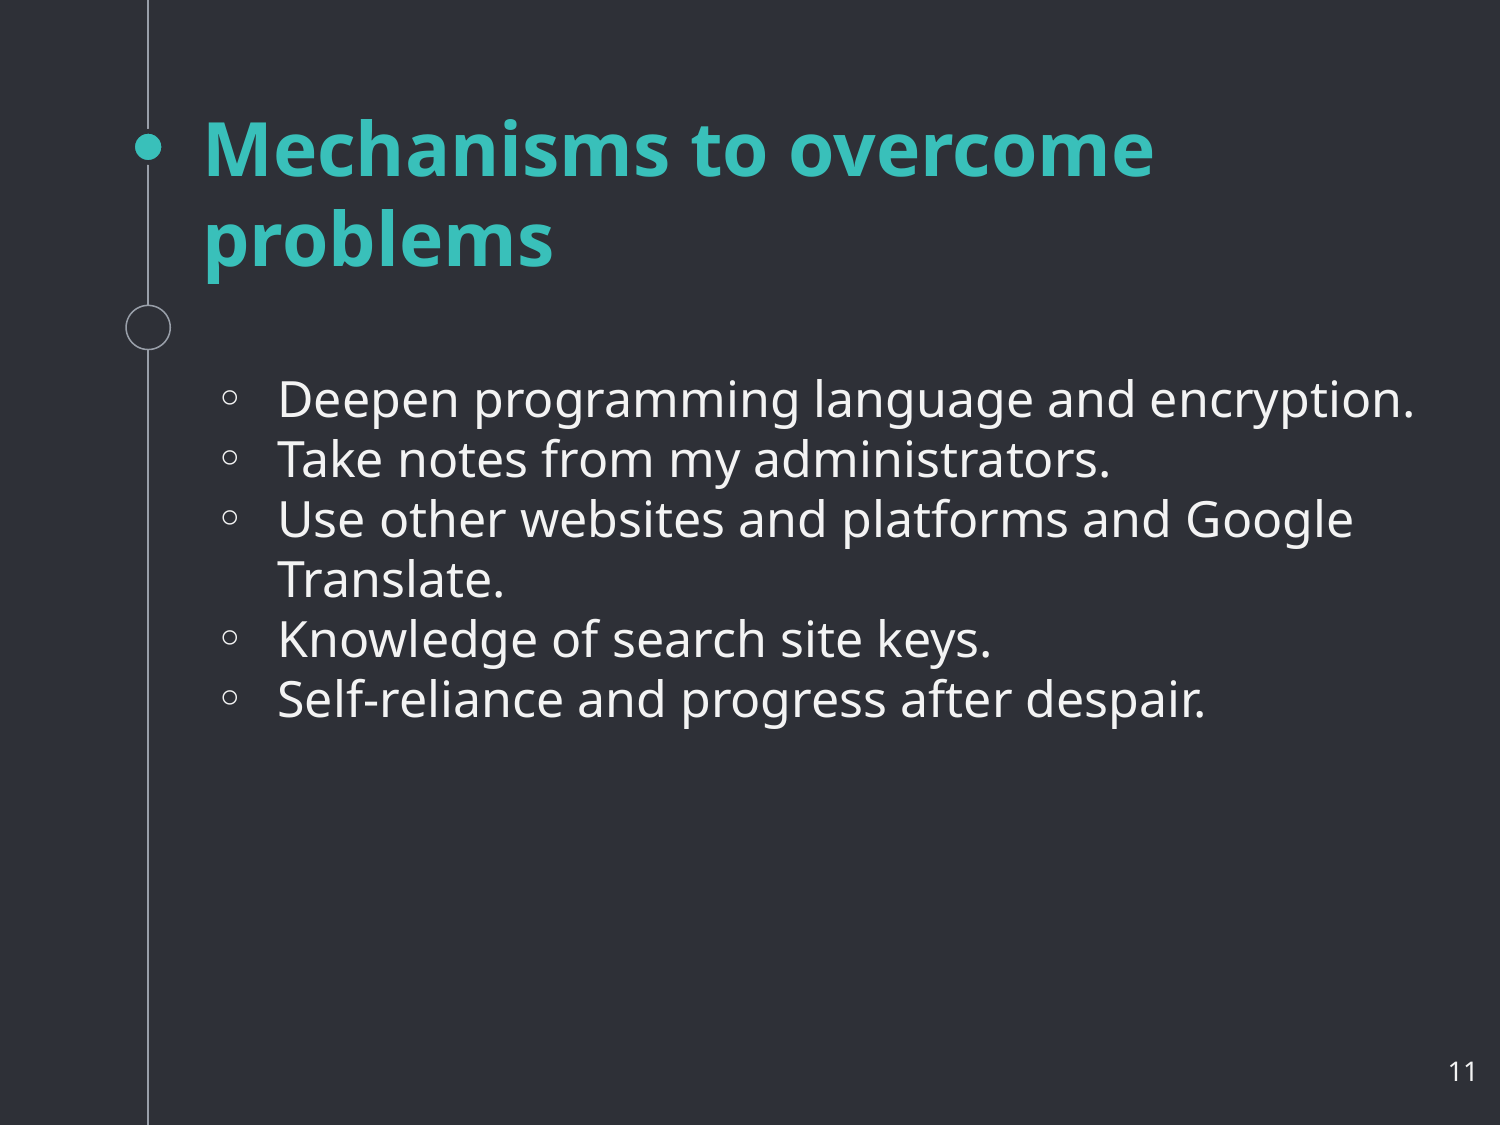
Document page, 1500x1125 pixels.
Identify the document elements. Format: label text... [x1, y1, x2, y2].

list Deepen programming language and encryption. Take notes from my administrators. Use other websites and platforms and Google Translate. Knowledge of search site keys. Self-reliance and progress after despair. [187, 351, 1443, 984]
slide_number ‹#› [1403, 1038, 1494, 1125]
title Mechanisms to overcome problems [187, 221, 1313, 297]
